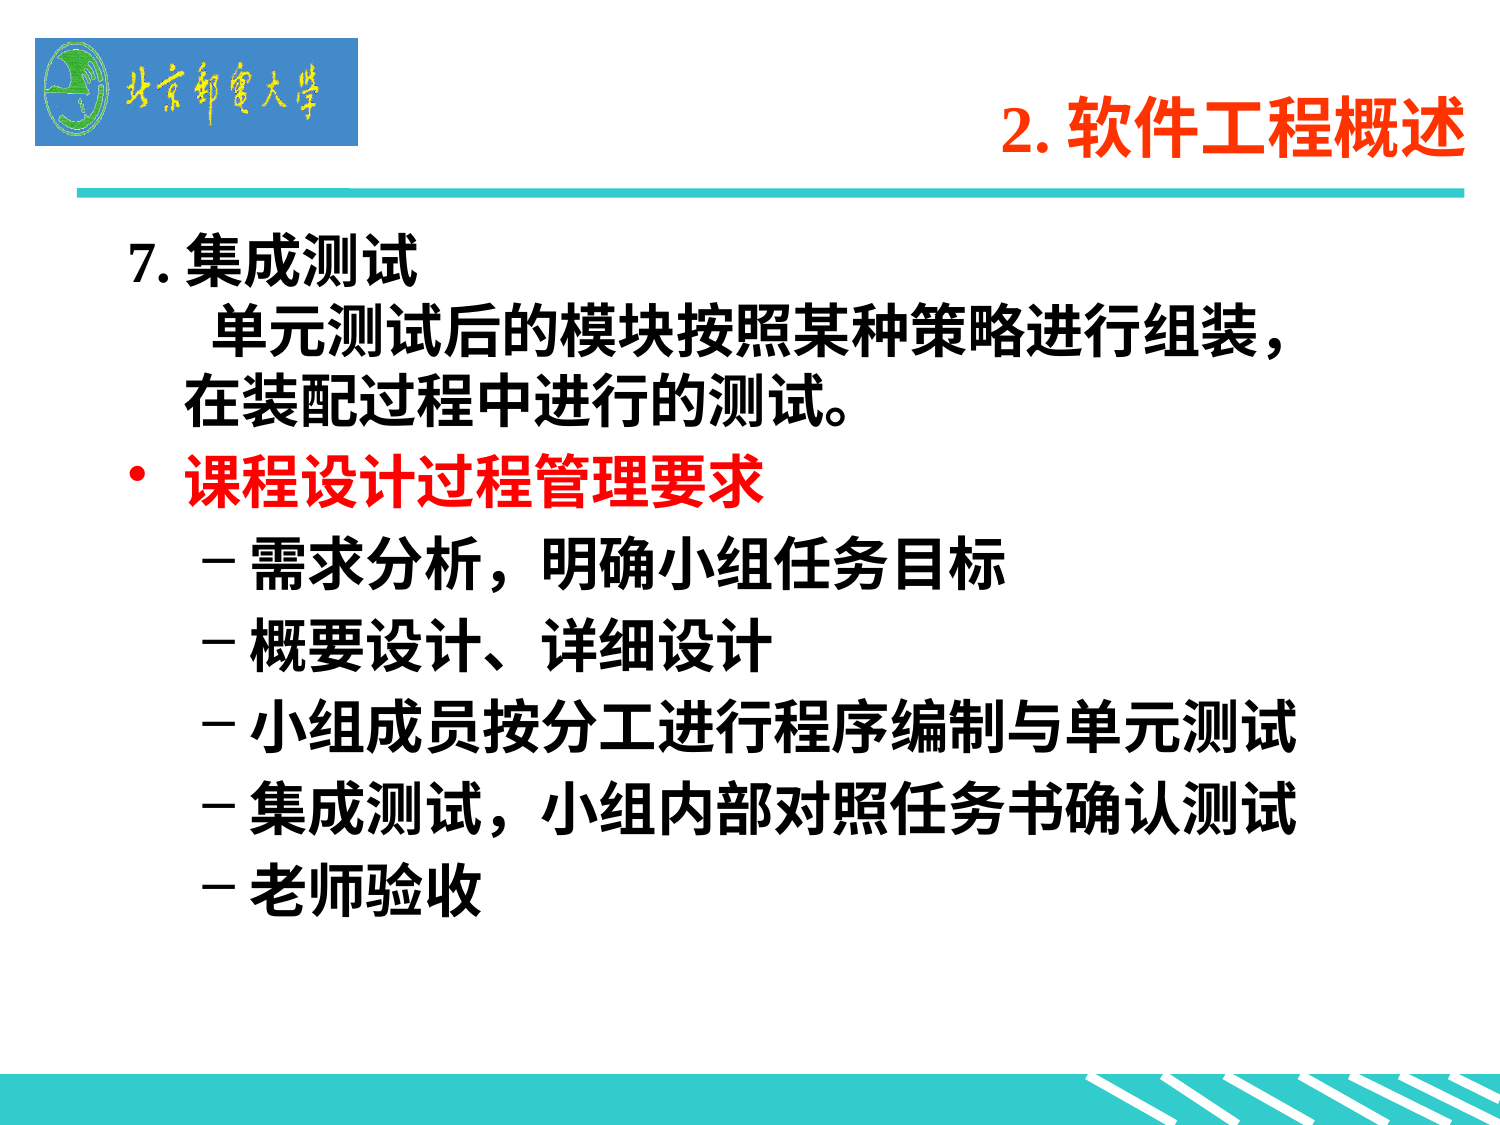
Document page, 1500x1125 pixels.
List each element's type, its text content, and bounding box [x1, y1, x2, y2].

title 2.软件工程概述 [207, 66, 1483, 185]
slide_number [1137, 1037, 1451, 1113]
list 7.集成测试 单元测试后的模块按照某种策略进行组装，在装配过程中进行的测试。 课程设计过程管理要求 需求分析，明确小组任务目标 概要设计、详细设计 小组成员按分工进行程序编制与单元测试 集成测试，小组内部对照任务书确认测试 老师验收 [112, 216, 1388, 974]
picture [34, 37, 358, 146]
